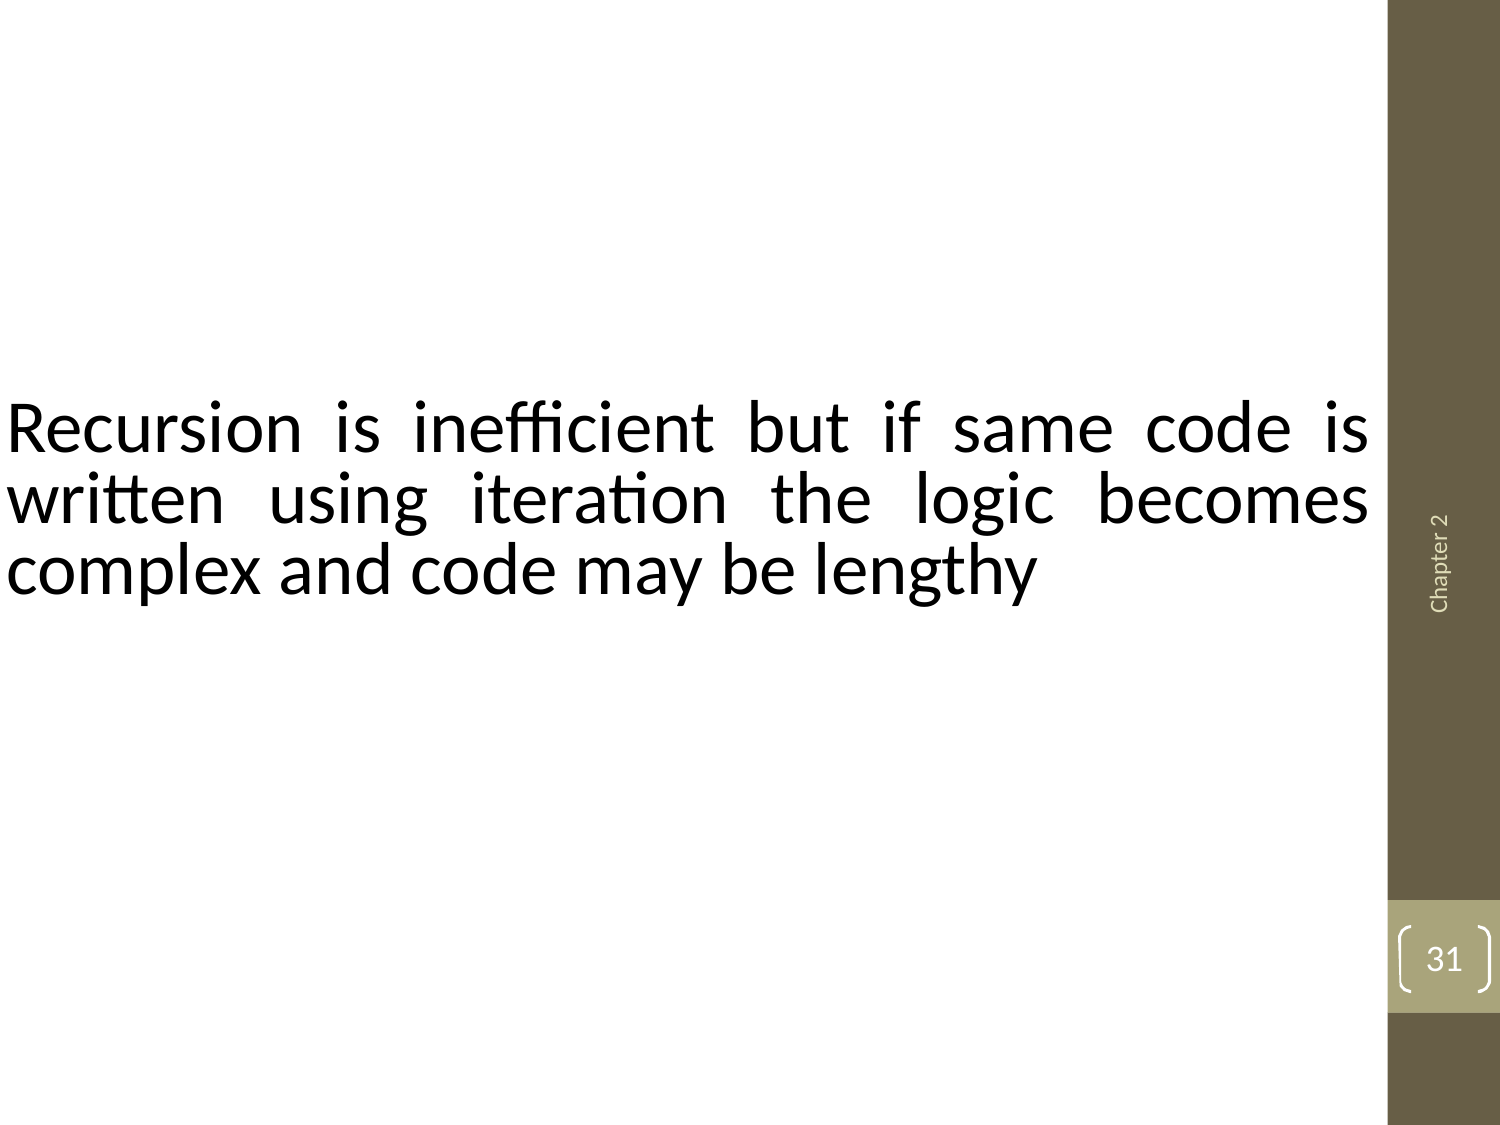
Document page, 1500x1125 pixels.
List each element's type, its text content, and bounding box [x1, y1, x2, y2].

text_box Recursion is inefficient but if same code is written using iteration the logic becomes complex and code may be lengthy [4, 381, 1372, 609]
text_box Chapter 2 [1426, 512, 1456, 616]
text_box [1398, 925, 1412, 994]
text_box 31 [1423, 932, 1466, 980]
text_box [1477, 925, 1492, 994]
